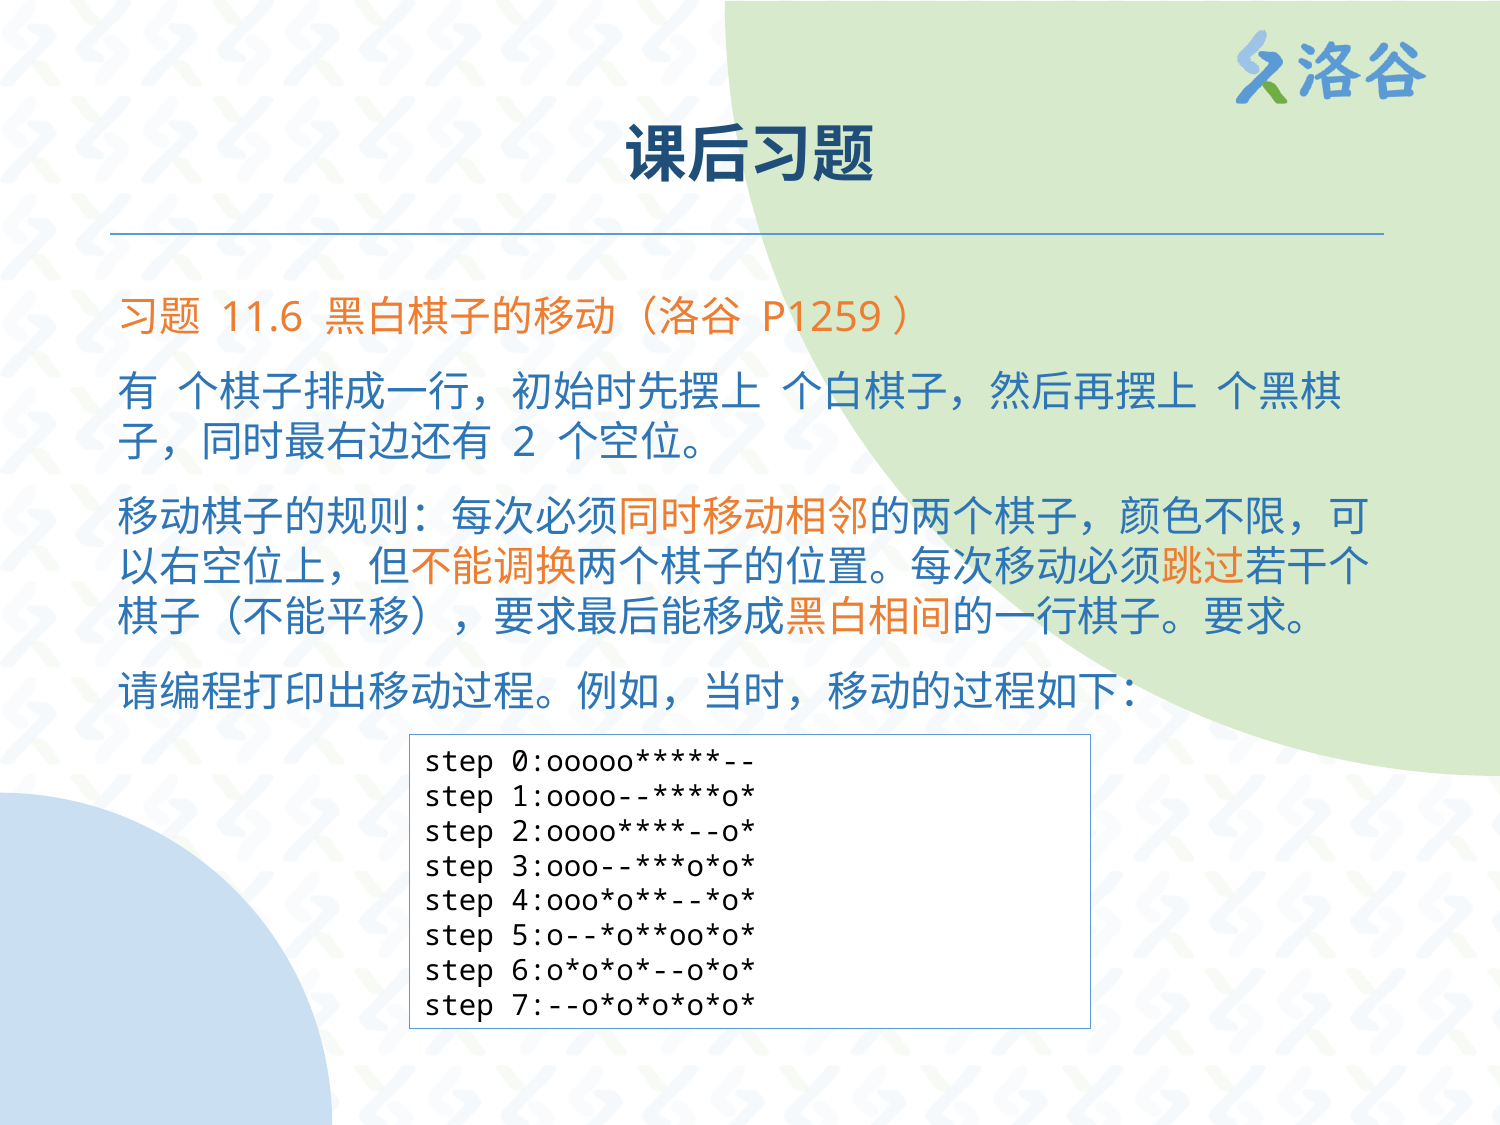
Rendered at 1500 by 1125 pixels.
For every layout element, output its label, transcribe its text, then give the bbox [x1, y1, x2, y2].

text_box step 0:ooooo*****-- step 1:oooo--****o* step 2:oooo****--o* step 3:ooo--***o*o* step 4:ooo*o**--*o* step 5:o--*o**oo*o* step 6:o*o*o*--o*o* step 7:--o*o*o*o*o* [409, 734, 1091, 1029]
picture [1235, 26, 1427, 108]
title 课后习题 [102, 77, 1397, 198]
